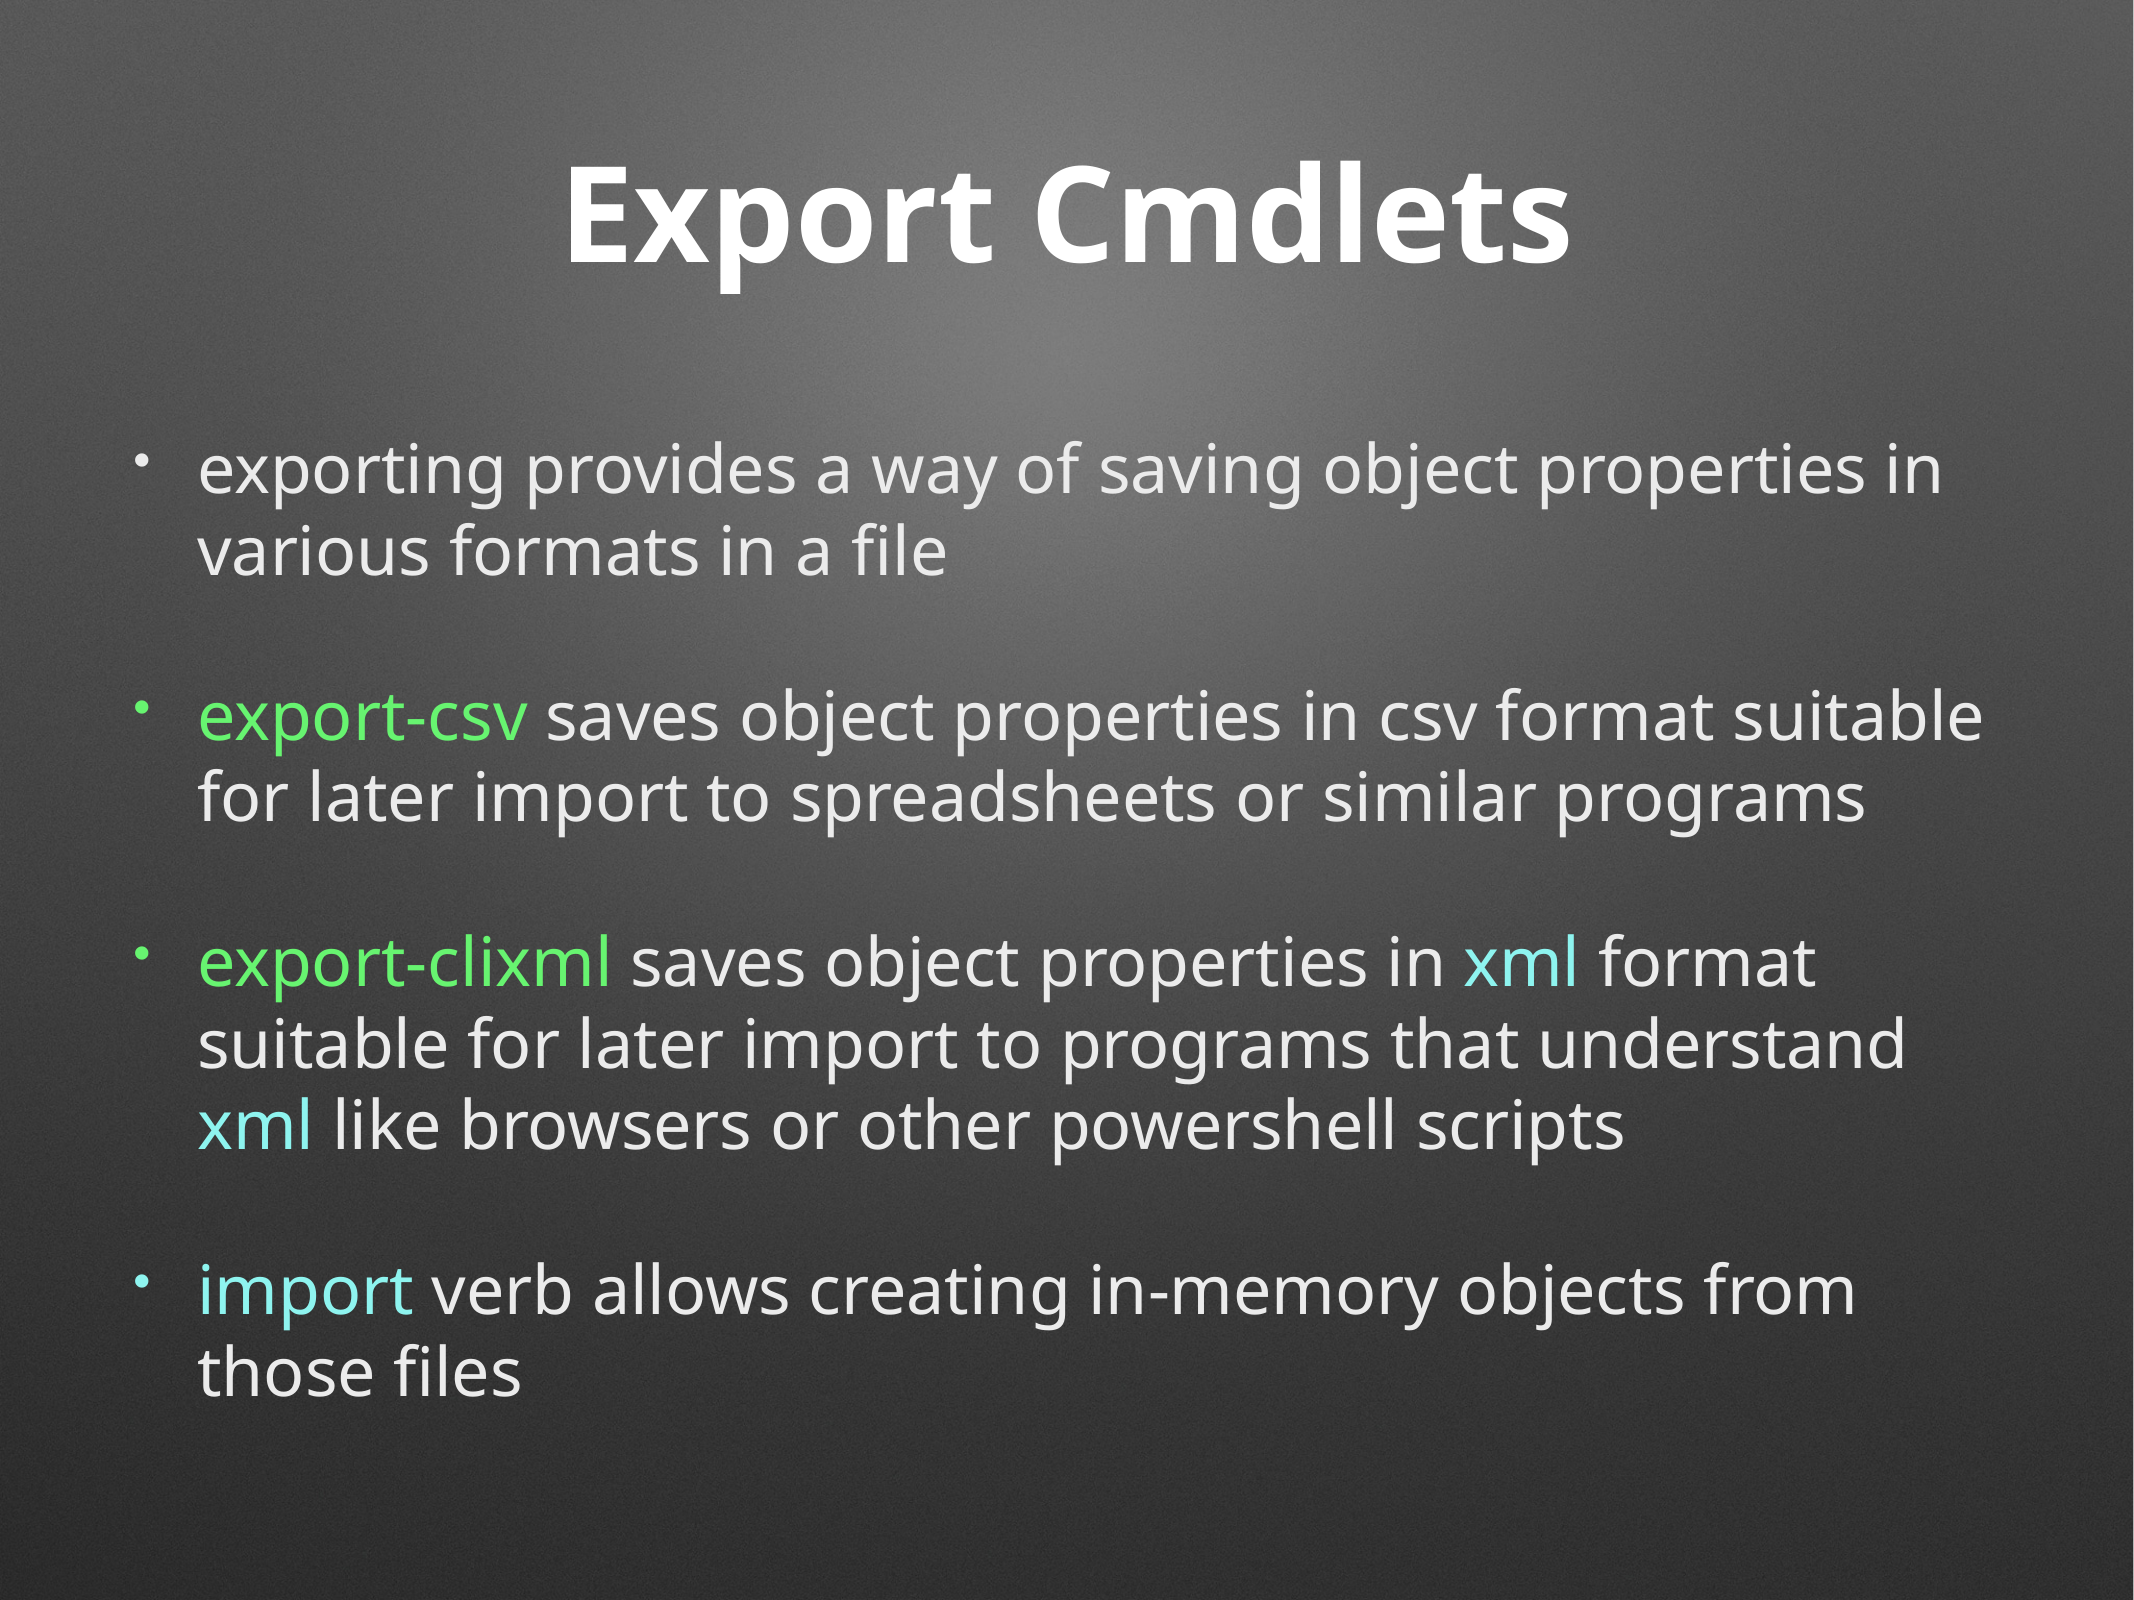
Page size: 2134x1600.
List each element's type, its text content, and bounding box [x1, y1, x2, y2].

list exporting provides a way of saving object properties in various formats in a file export-csv saves object properties in csv format suitable for later import to spreadsheets or similar programs export-clixml saves object properties in xml format suitable for later import to programs that understand xml like browsers or other powershell scripts import verb allows creating in-memory objects from those files [124, 395, 2009, 1441]
title Export Cmdlets [124, 32, 2009, 386]
picture [0, 0, 2134, 1600]
